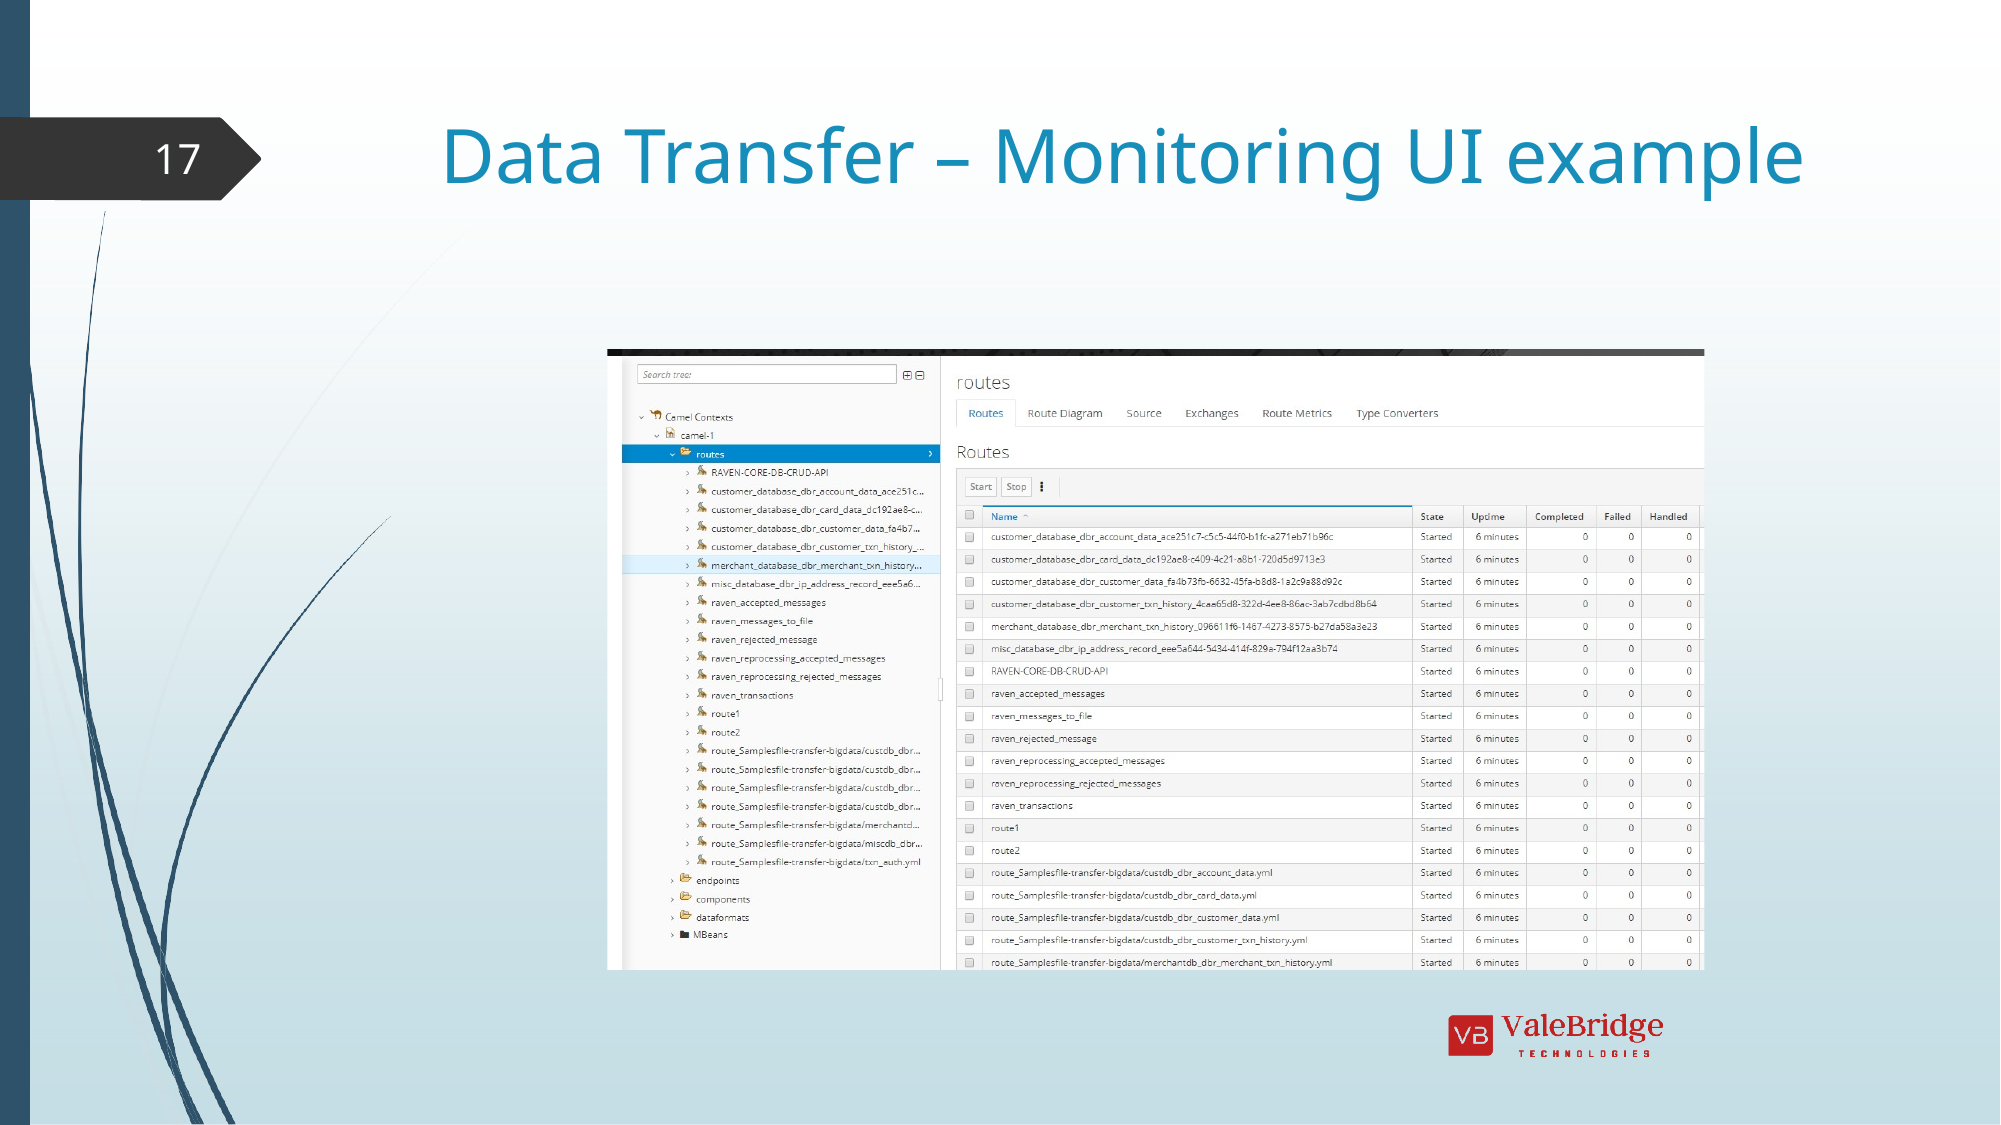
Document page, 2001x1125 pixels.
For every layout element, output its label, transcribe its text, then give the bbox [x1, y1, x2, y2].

picture [30, 0, 2000, 1125]
text_box [0, 117, 180, 201]
text_box [607, 349, 1705, 970]
title Data Transfer – Monitoring UI example [180, 106, 1820, 296]
text_box 17 [151, 131, 203, 184]
